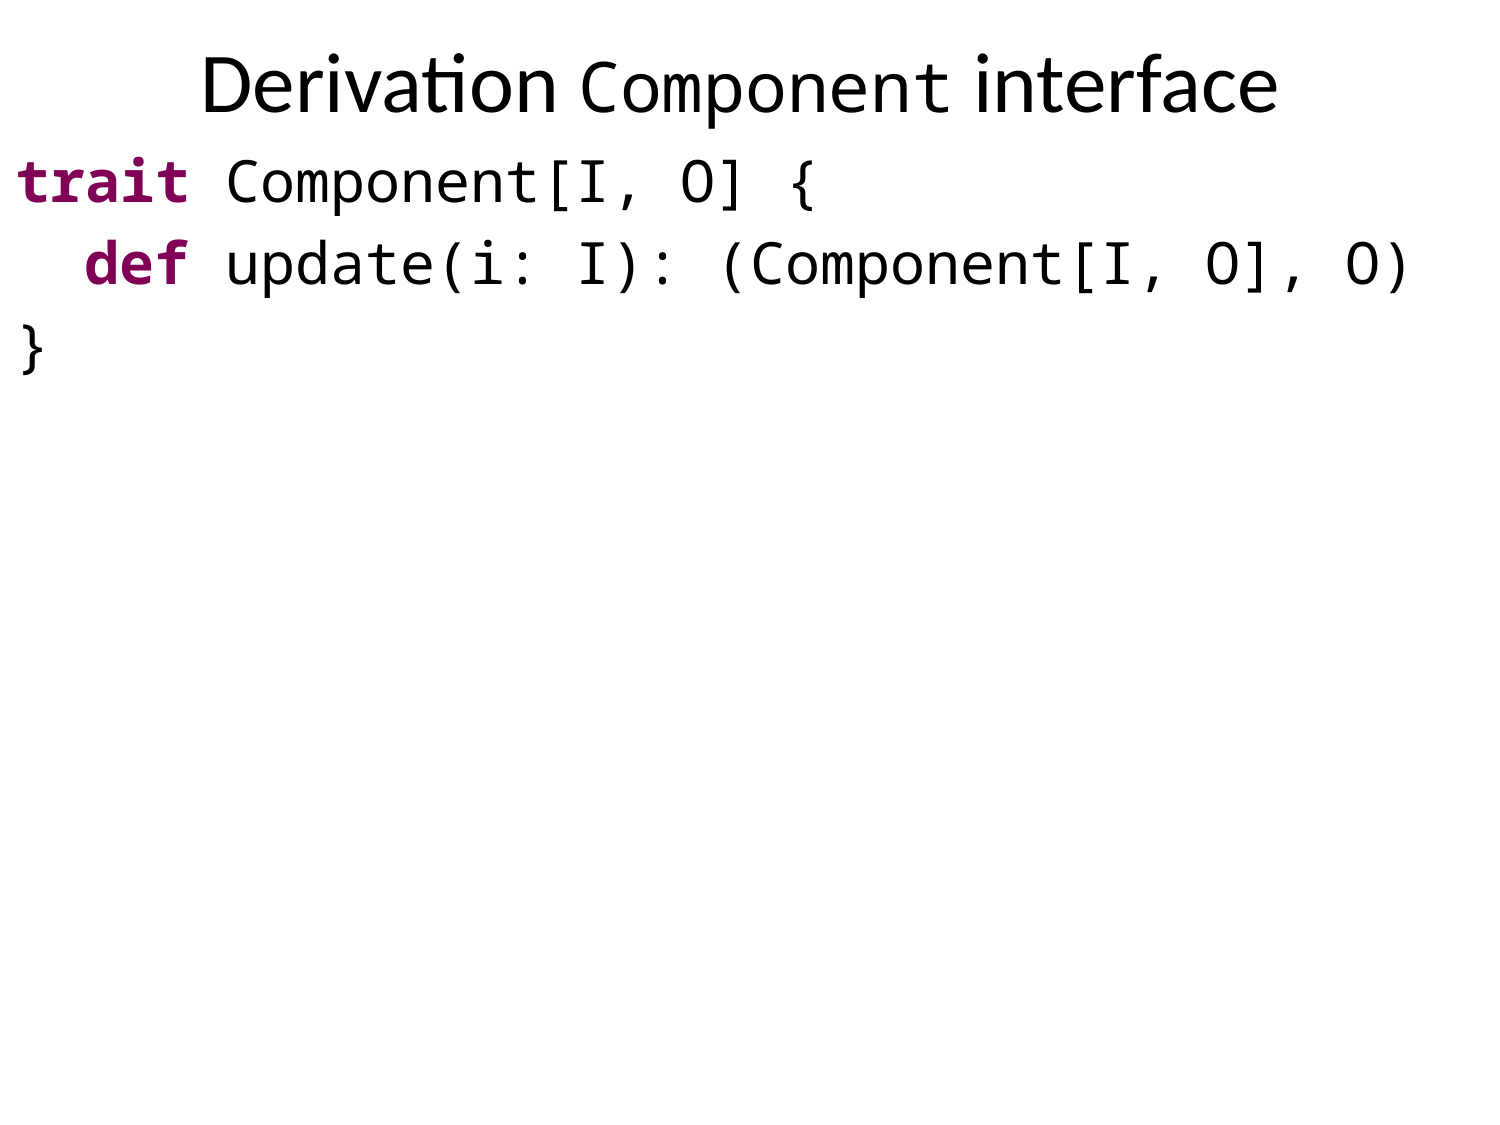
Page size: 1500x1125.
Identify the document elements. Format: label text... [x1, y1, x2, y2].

text_box Derivation Component interface [74, 19, 1425, 138]
list trait Component[I, O] { def update(i: I): (Component[I, O], O) } [0, 137, 1500, 1125]
